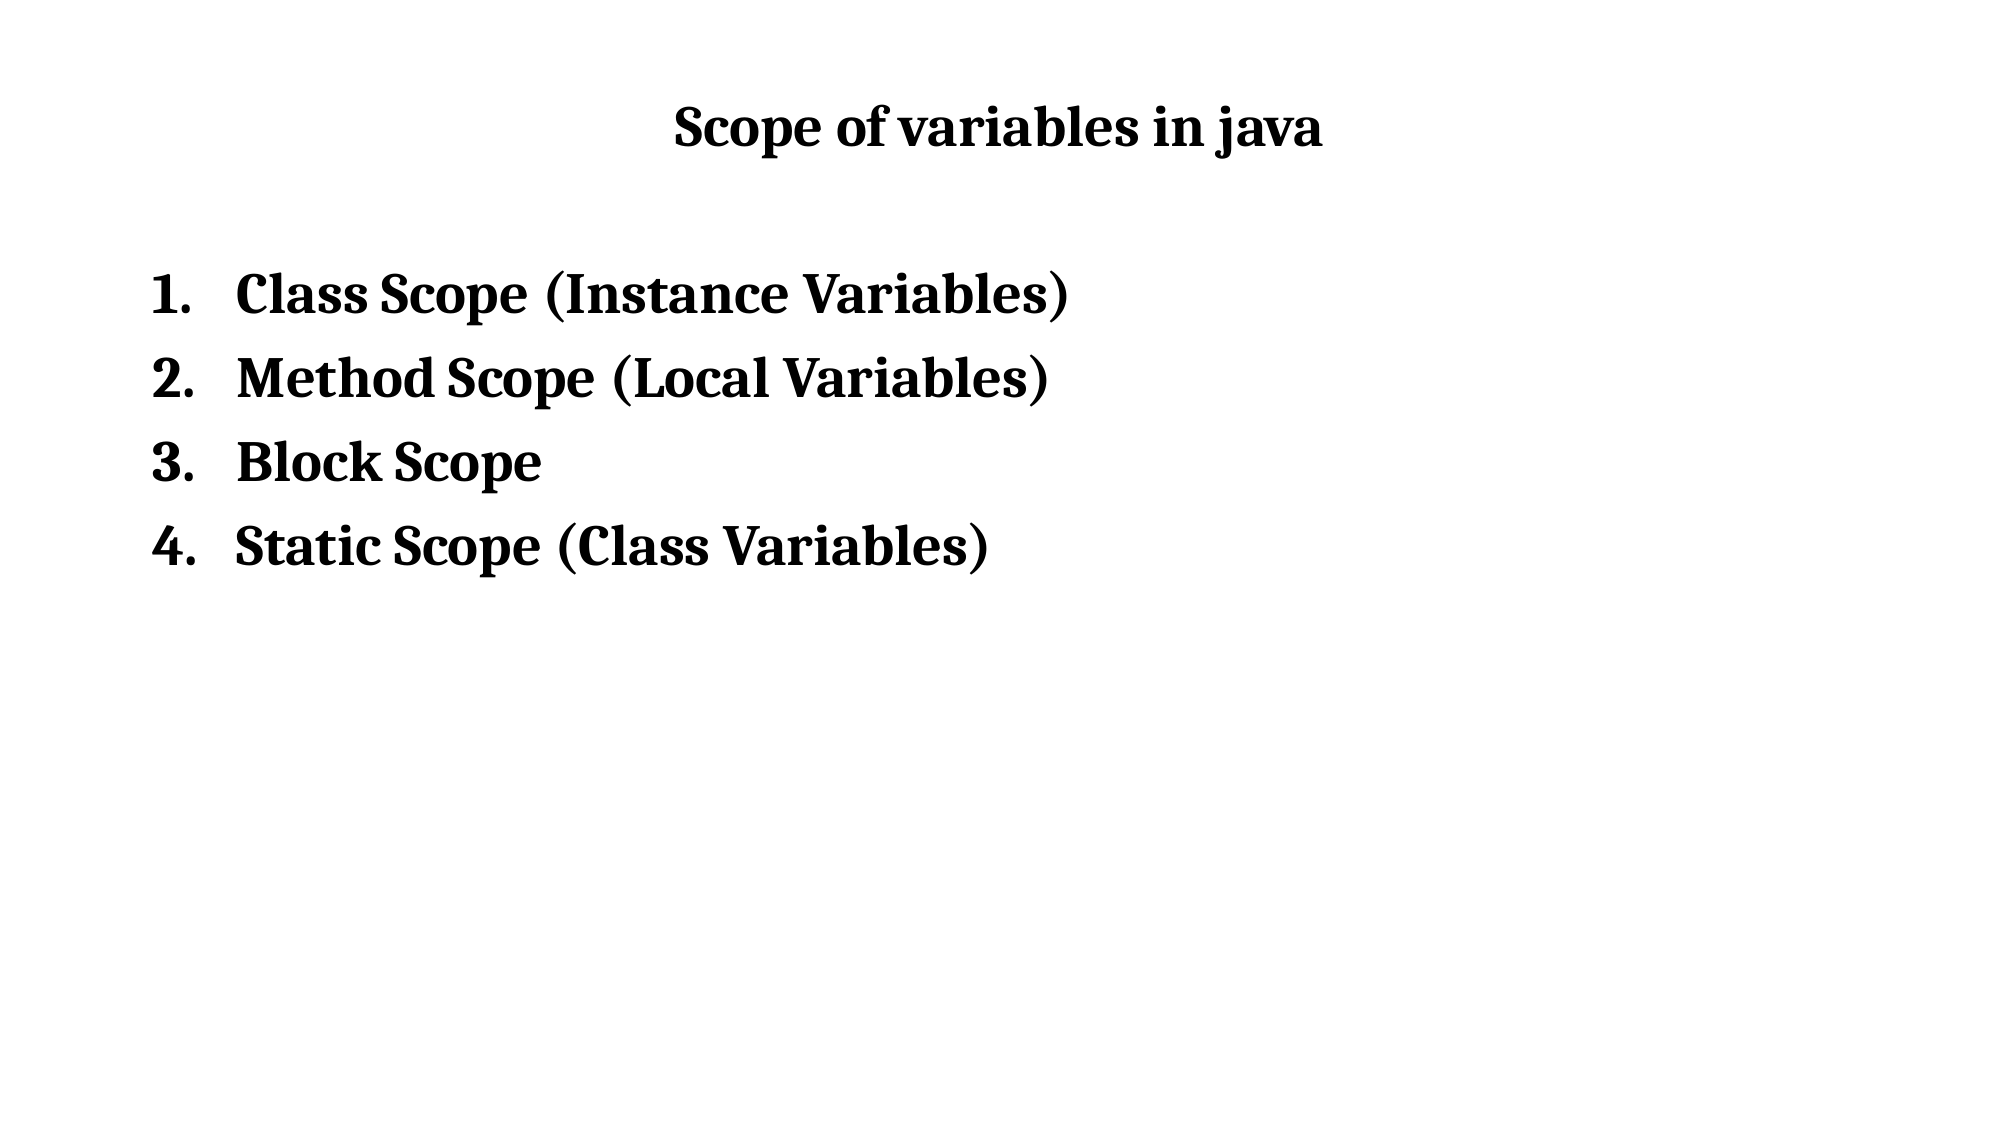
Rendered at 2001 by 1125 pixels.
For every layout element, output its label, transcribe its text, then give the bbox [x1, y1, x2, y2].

list Scope of variables in java Class Scope (Instance Variables) Method Scope (Local Variables) Block Scope Static Scope (Class Variables) [137, 88, 1863, 1014]
